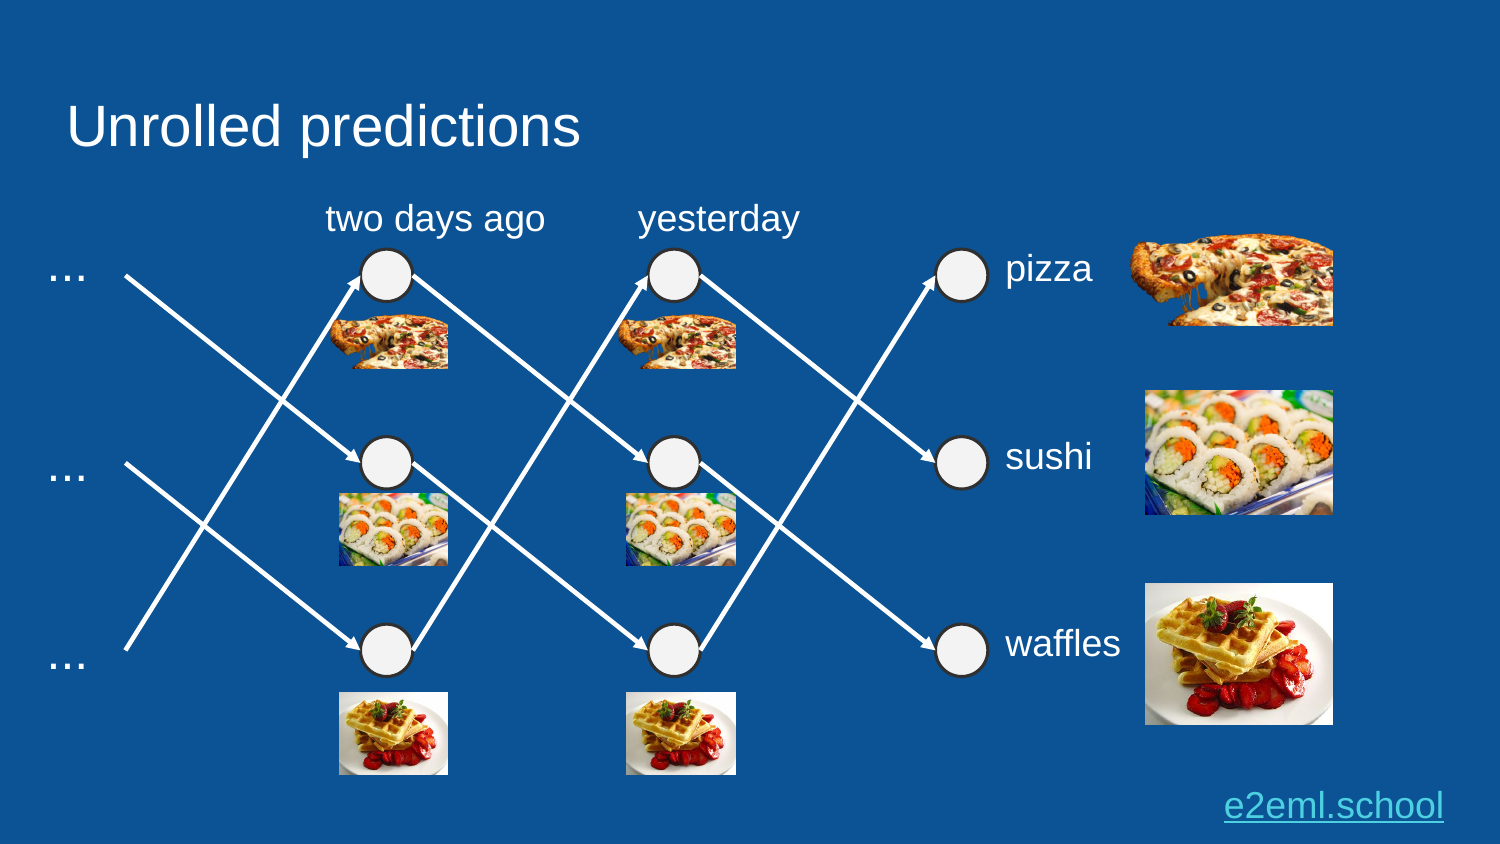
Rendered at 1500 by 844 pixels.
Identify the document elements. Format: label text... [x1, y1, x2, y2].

text_box ... [31, 604, 105, 692]
text_box [361, 624, 412, 677]
picture [1130, 231, 1334, 326]
picture [338, 692, 449, 775]
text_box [700, 275, 936, 651]
picture [649, 493, 700, 566]
picture [338, 493, 449, 566]
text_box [412, 275, 649, 651]
title Unrolled predictions [51, 72, 1449, 167]
text_box waffles [990, 604, 1139, 692]
text_box ... [31, 416, 105, 504]
picture [1145, 583, 1334, 725]
text_box pizza [990, 229, 1164, 317]
picture [626, 692, 736, 775]
text_box [943, 436, 988, 490]
text_box [936, 624, 988, 677]
subtitle e2eml.school [1208, 759, 1478, 832]
text_box sushi [990, 416, 1139, 504]
text_box [360, 249, 413, 302]
picture [1145, 390, 1334, 515]
text_box two days ago [310, 179, 594, 267]
text_box yesterday [622, 179, 839, 267]
picture [330, 313, 449, 369]
text_box [368, 436, 406, 490]
picture [649, 313, 700, 369]
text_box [125, 275, 361, 651]
text_box [648, 249, 701, 302]
text_box [935, 249, 988, 302]
text_box [649, 624, 699, 677]
text_box ... [31, 216, 105, 305]
text_box [656, 436, 694, 490]
